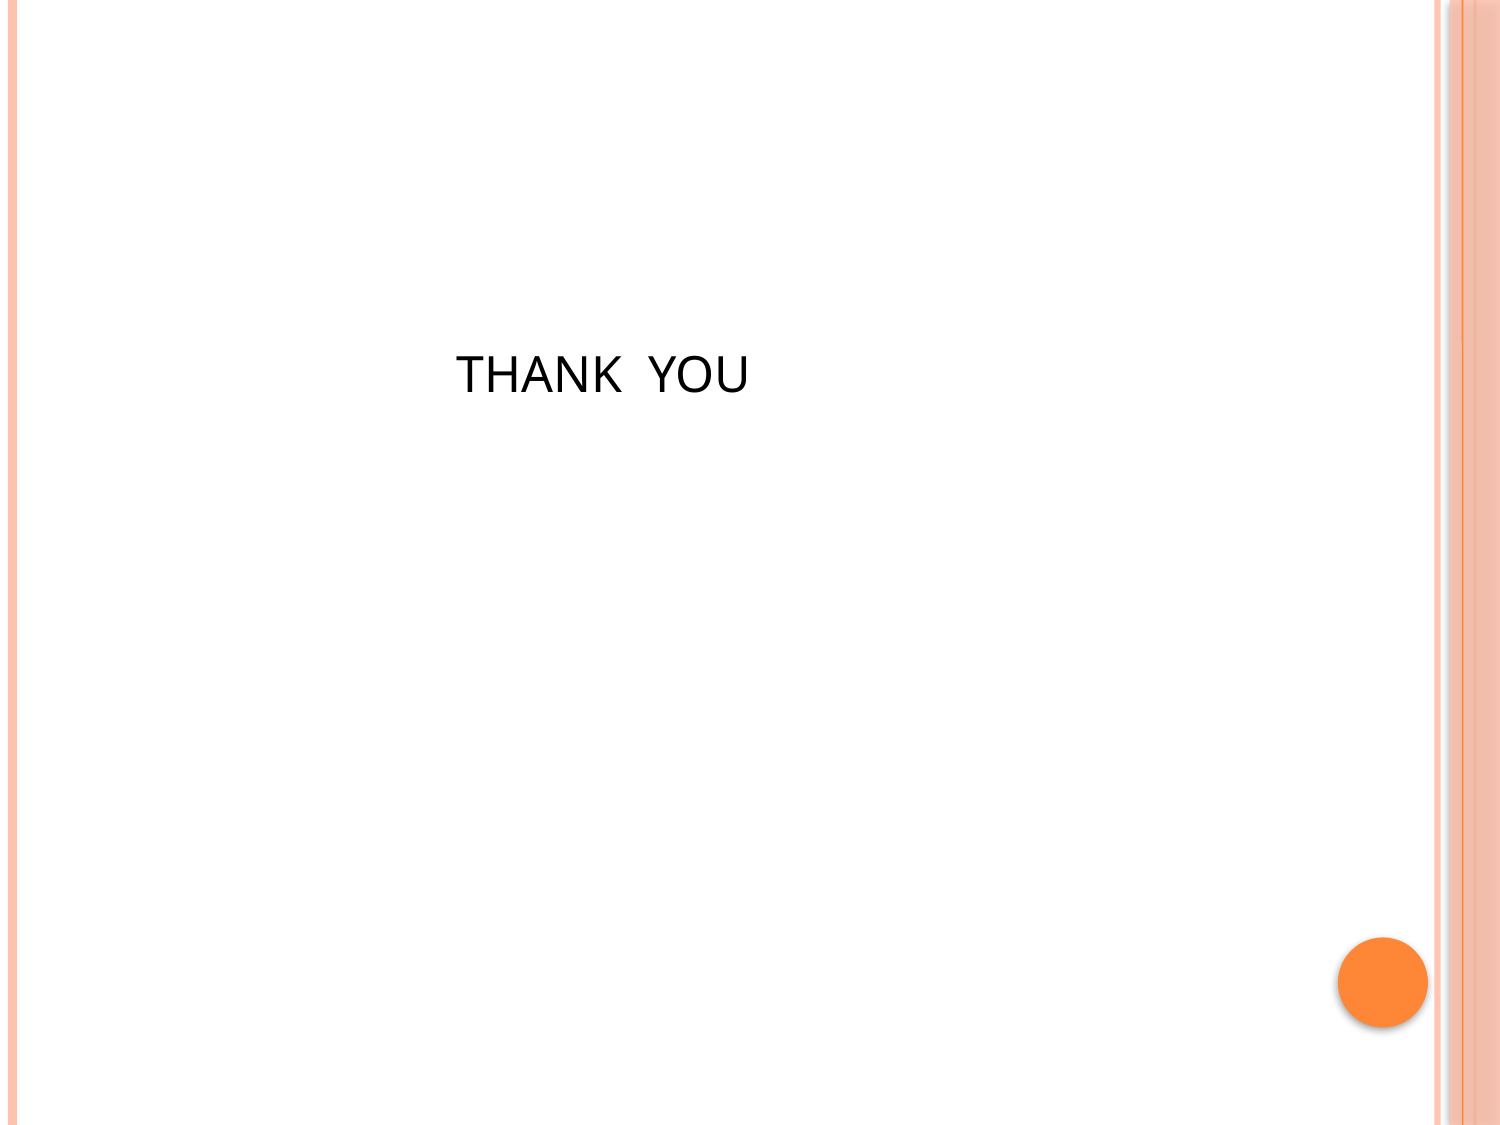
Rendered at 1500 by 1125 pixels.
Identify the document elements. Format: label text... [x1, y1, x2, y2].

list THANK YOU [0, 262, 1225, 1062]
